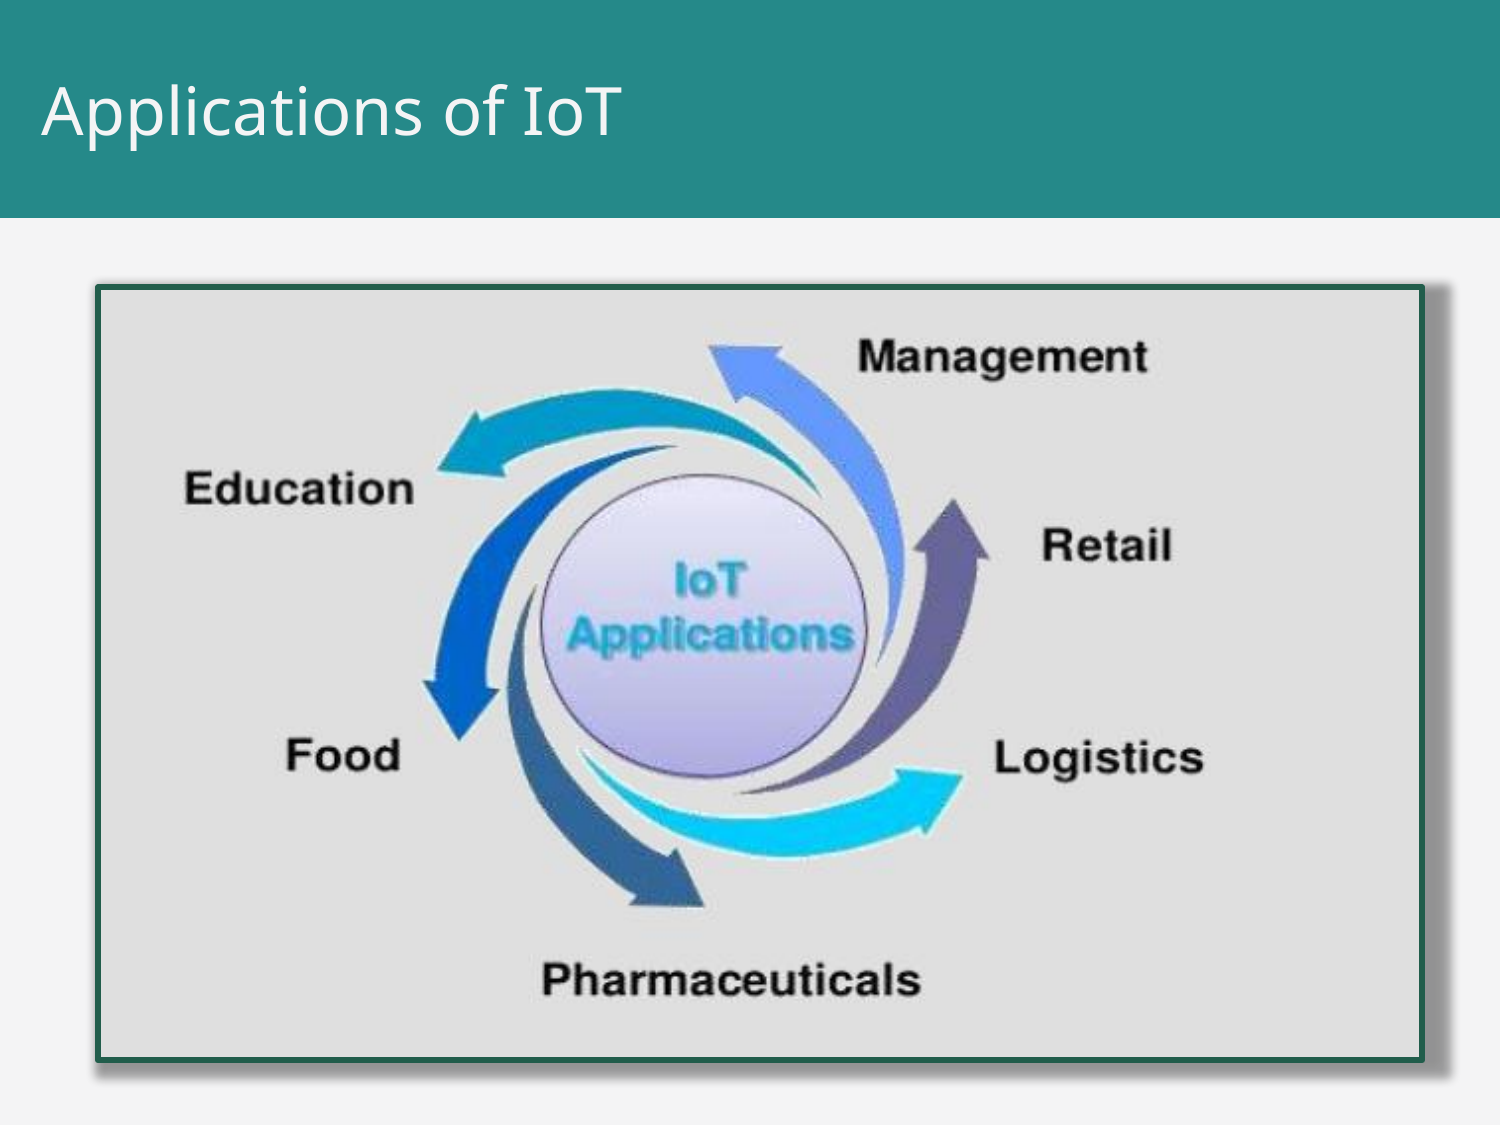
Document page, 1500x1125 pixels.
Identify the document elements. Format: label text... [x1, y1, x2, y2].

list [101, 290, 1420, 1058]
title Applications of IoT [26, 0, 1434, 218]
